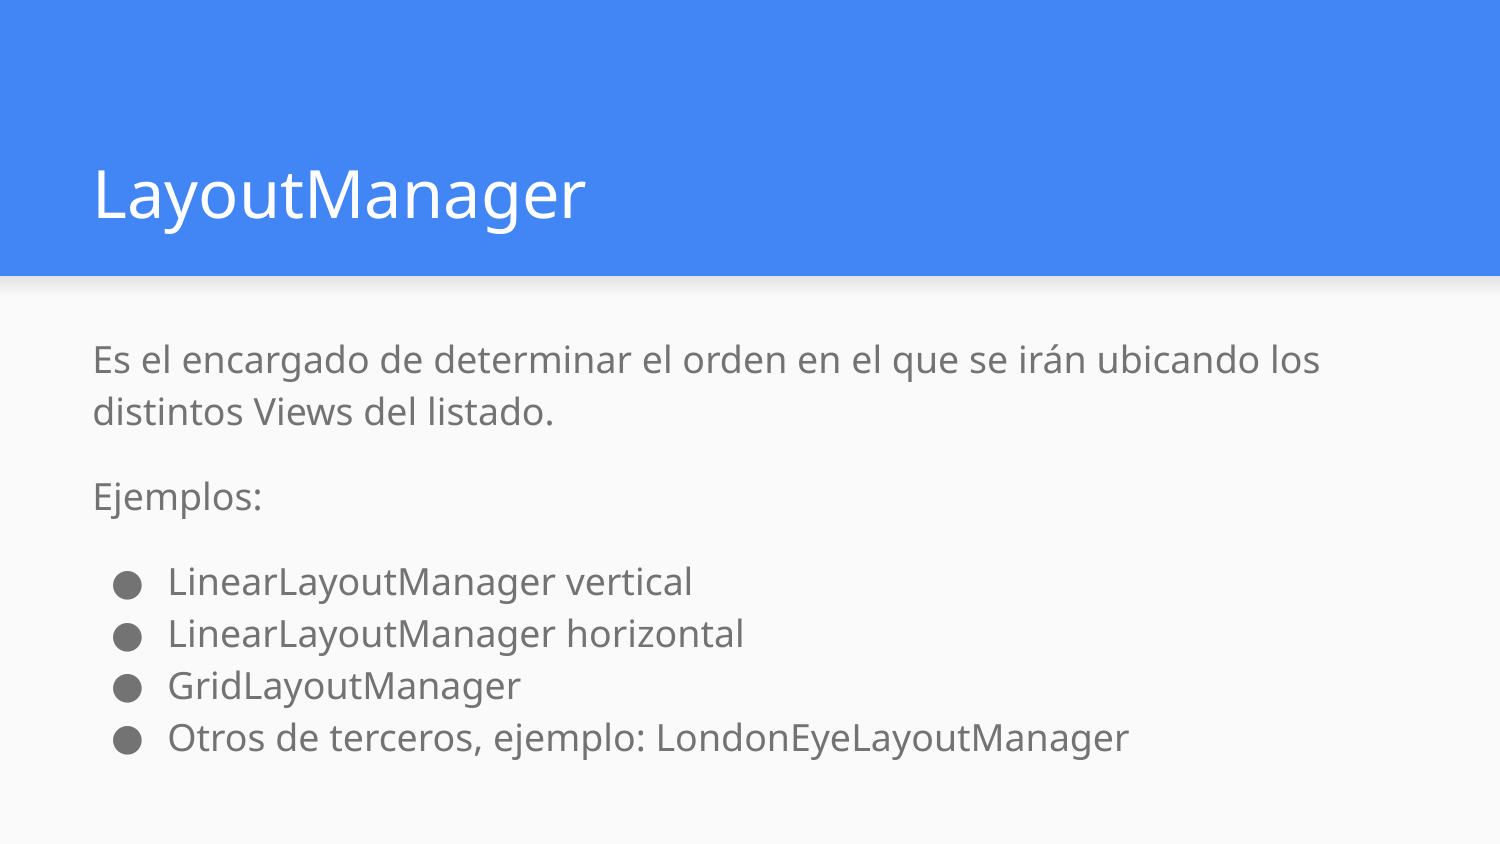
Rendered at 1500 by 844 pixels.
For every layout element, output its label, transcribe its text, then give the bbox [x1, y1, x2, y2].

title LayoutManager [77, 121, 1427, 248]
list Es el encargado de determinar el orden en el que se irán ubicando los distintos Views del listado. Ejemplos: LinearLayoutManager vertical LinearLayoutManager horizontal GridLayoutManager Otros de terceros, ejemplo: LondonEyeLayoutManager [77, 314, 1427, 760]
